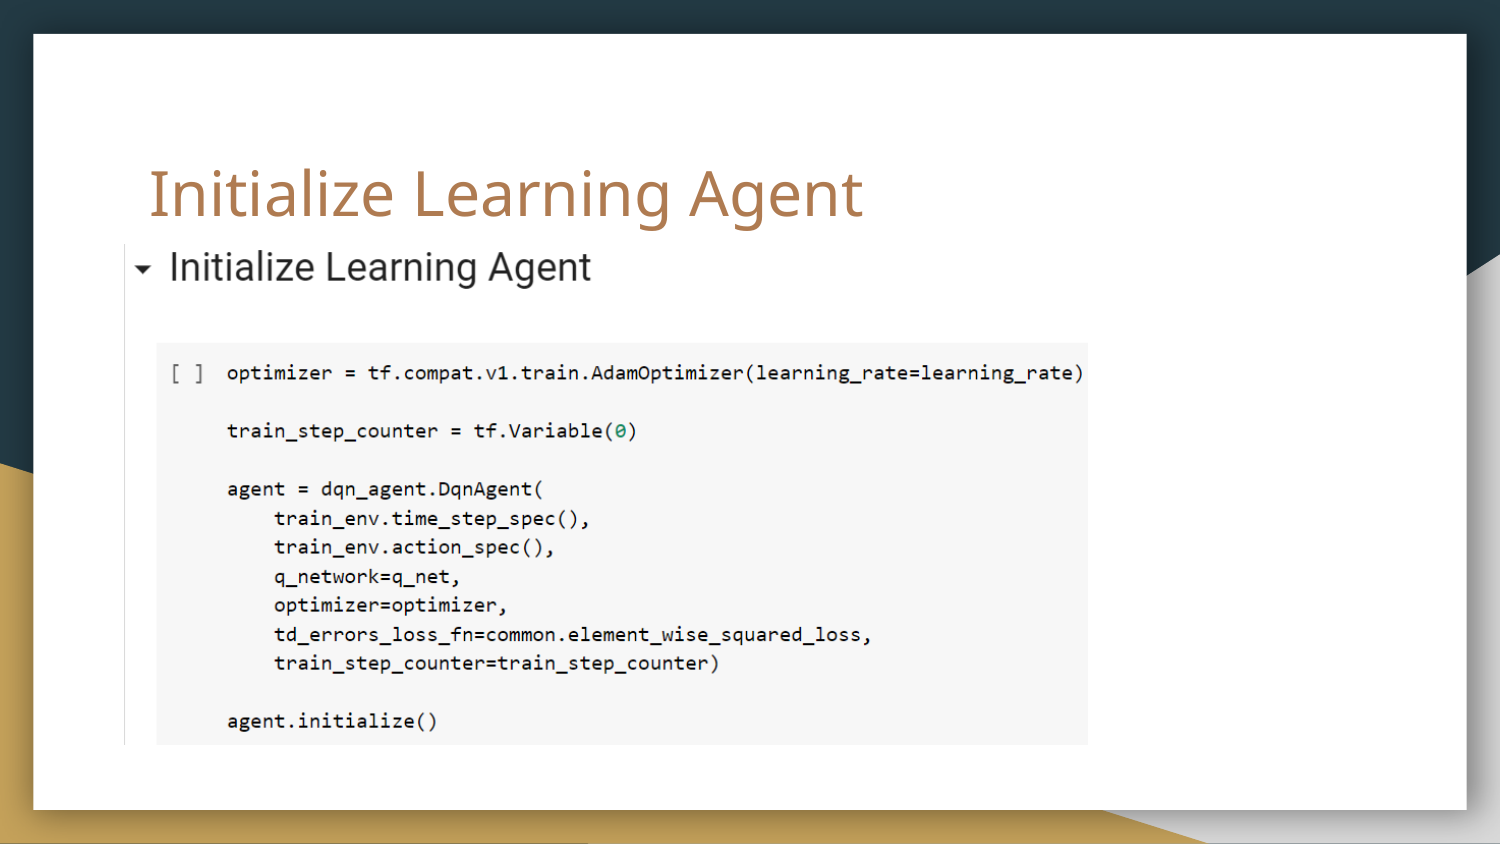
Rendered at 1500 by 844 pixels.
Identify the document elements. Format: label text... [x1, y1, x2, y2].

picture [123, 244, 1088, 745]
title Initialize Learning Agent [134, 138, 1366, 296]
